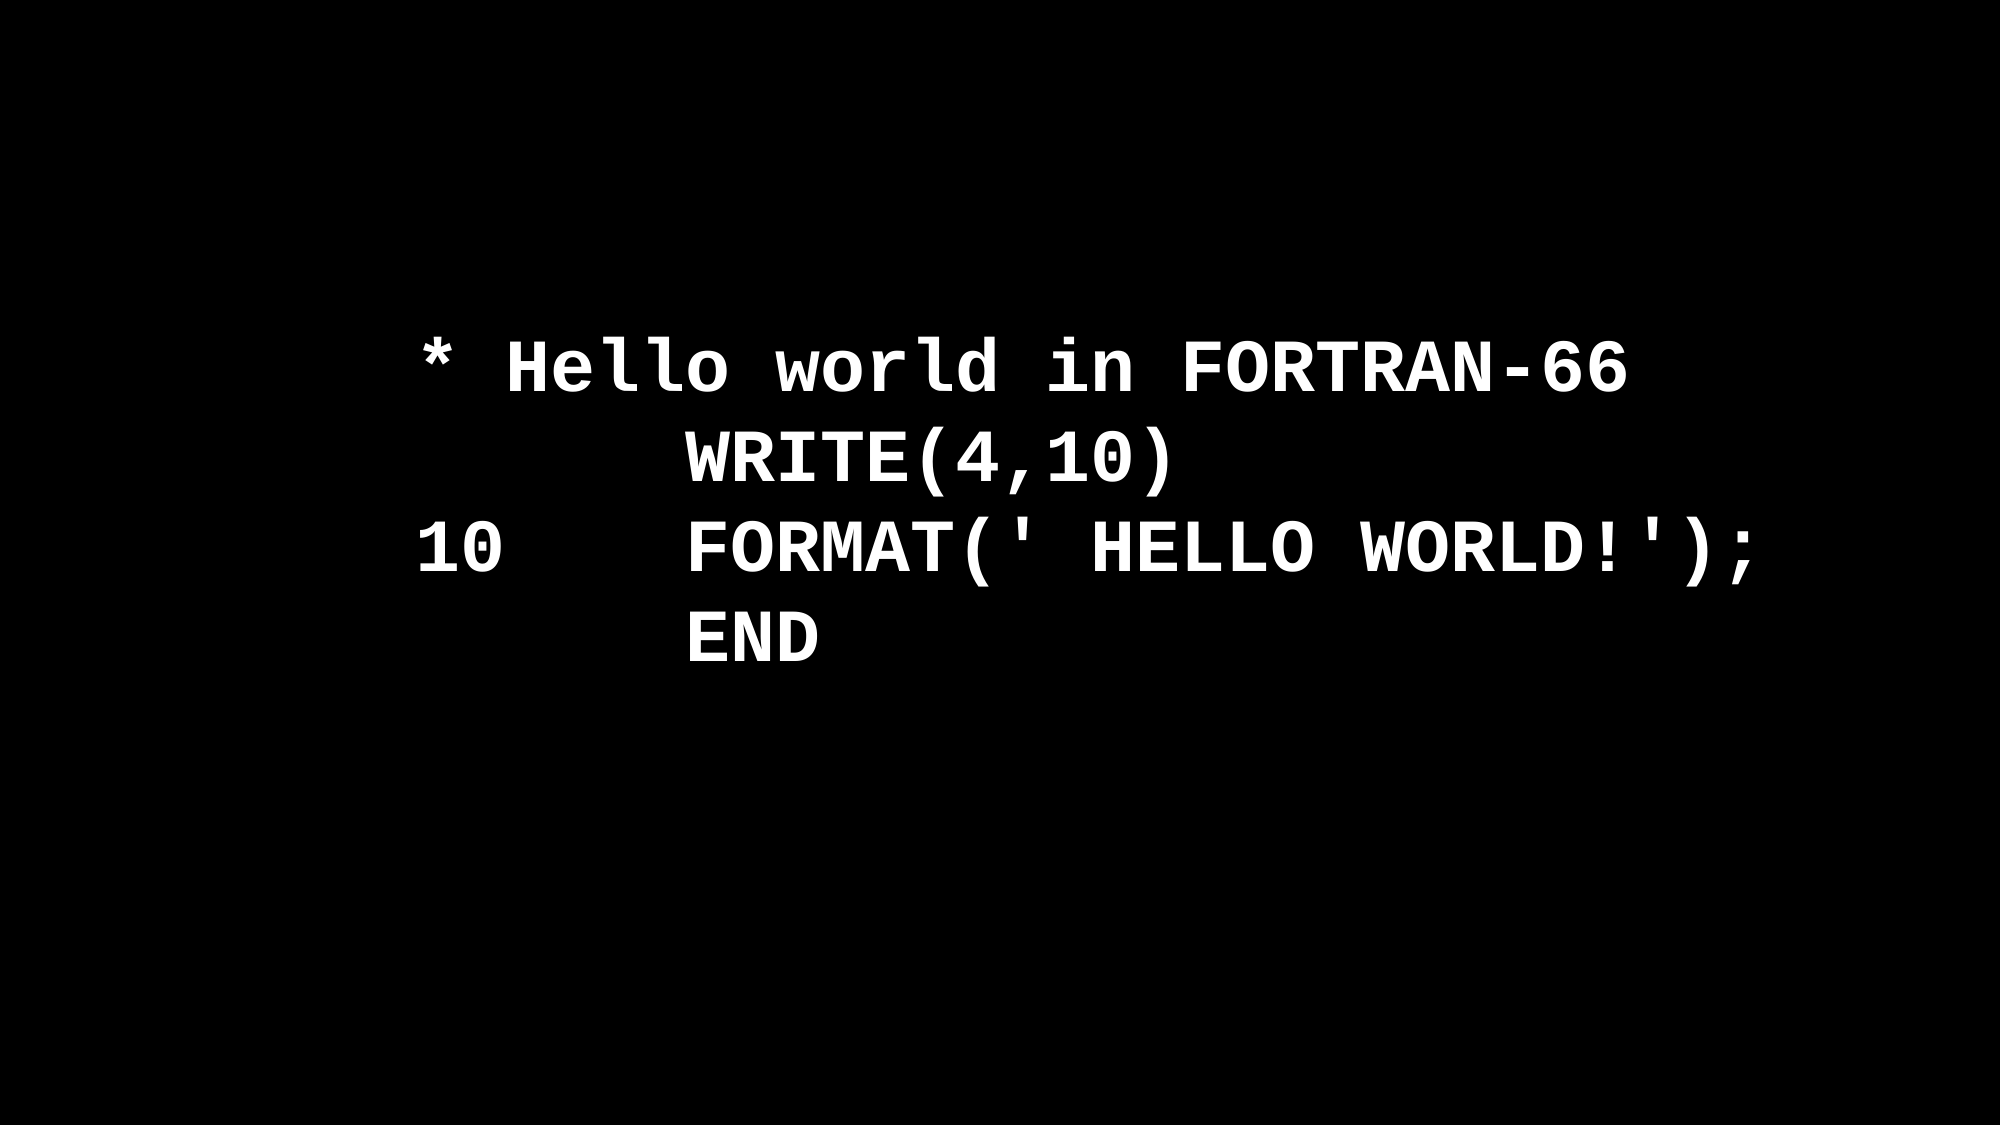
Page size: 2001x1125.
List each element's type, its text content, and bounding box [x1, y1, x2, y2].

text_box * Hello world in FORTRAN-66 WRITE(4,10) 10 FORMAT(' HELLO WORLD!'); END [400, 308, 1781, 684]
